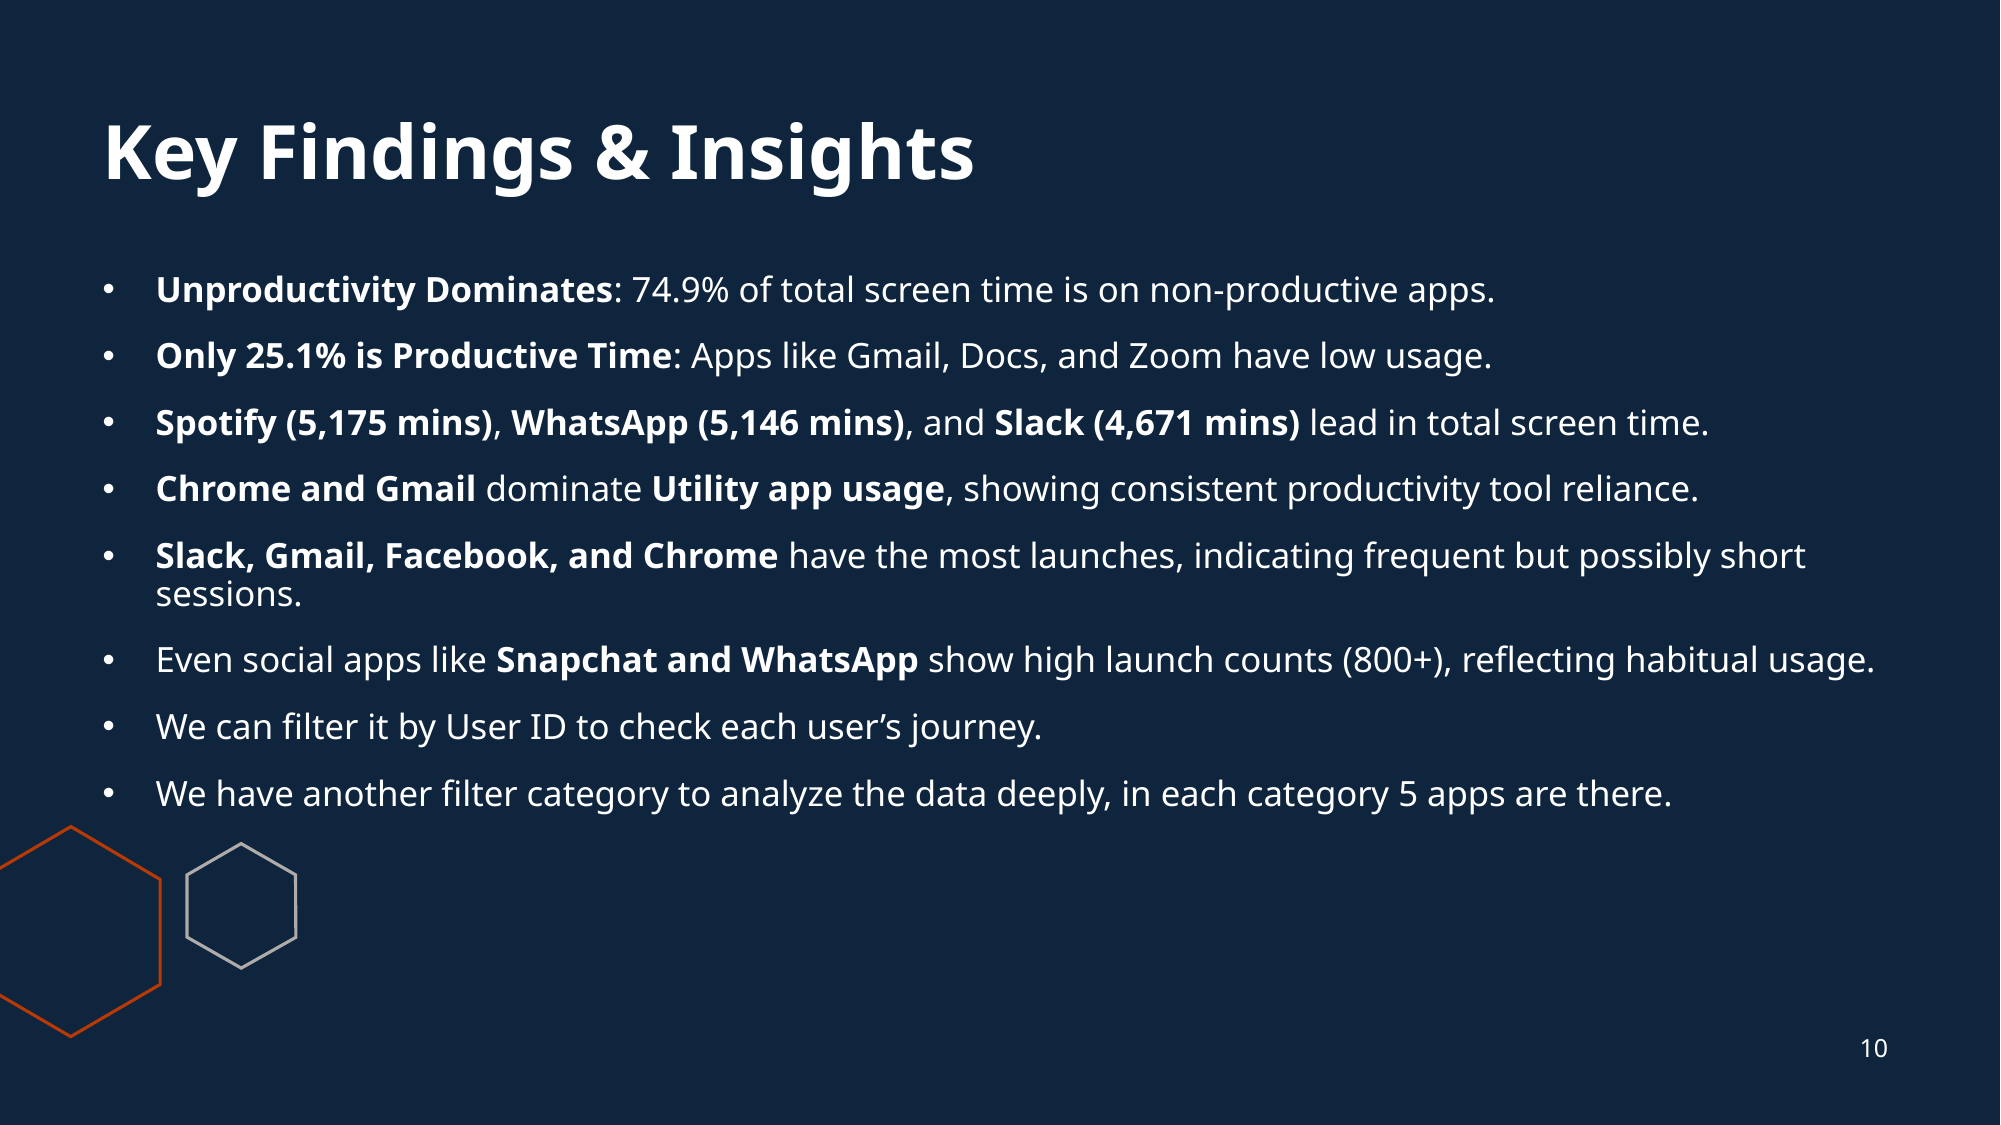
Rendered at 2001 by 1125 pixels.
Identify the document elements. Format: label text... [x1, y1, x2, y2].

slide_number 10 [1836, 1020, 1912, 1080]
list Unproductivity Dominates: 74.9% of total screen time is on non-productive apps. Only 25.1% is Productive Time: Apps like Gmail, Docs, and Zoom have low usage. Spotify (5,175 mins), WhatsApp (5,146 mins), and Slack (4,671 mins) lead in total screen time. Chrome and Gmail dominate Utility app usage, showing consistent productivity tool reliance. Slack, Gmail, Facebook, and Chrome have the most launches, indicating frequent but possibly short sessions. Even social apps like Snapchat and WhatsApp show high launch counts (800+), reflecting habitual usage. We can filter it by User ID to check each user’s journey. We have another filter category to analyze the data deeply, in each category 5 apps are there. [87, 264, 1913, 825]
title Key Findings & Insights [87, 116, 1027, 204]
